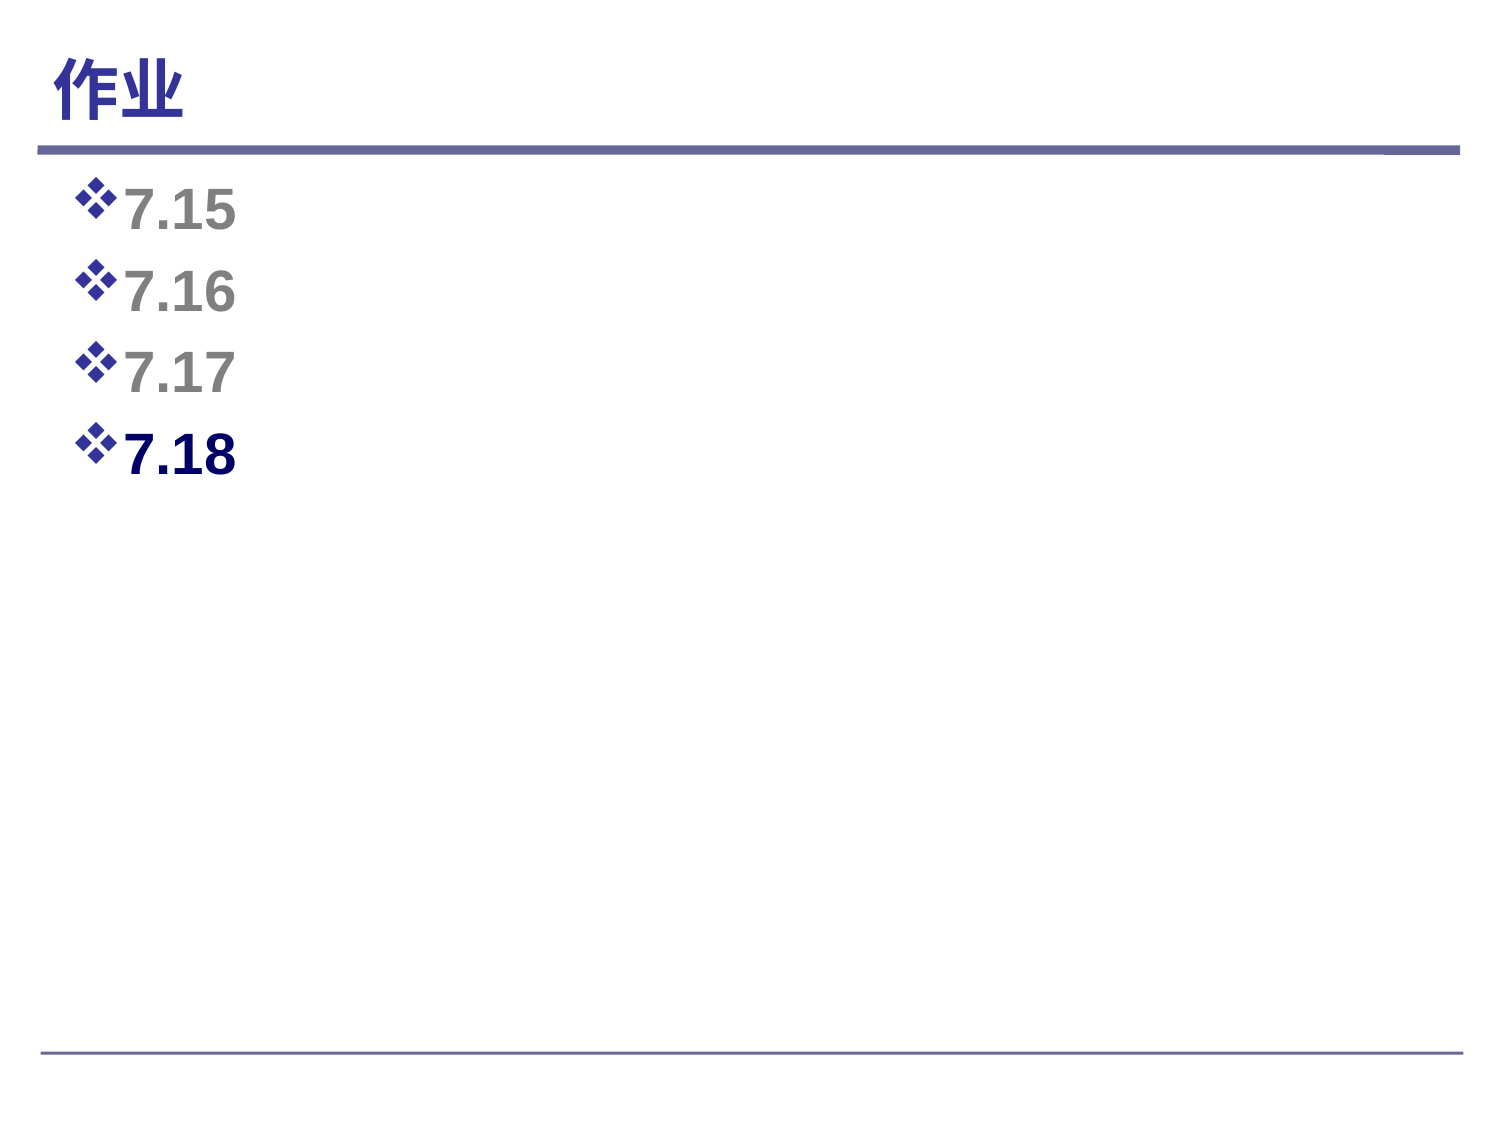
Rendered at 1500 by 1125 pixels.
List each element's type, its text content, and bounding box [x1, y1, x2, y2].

list 7.15 7.16 7.17 7.18 [37, 163, 1459, 1059]
slide_number [1116, 1051, 1467, 1118]
title 作业 [37, 37, 1459, 138]
